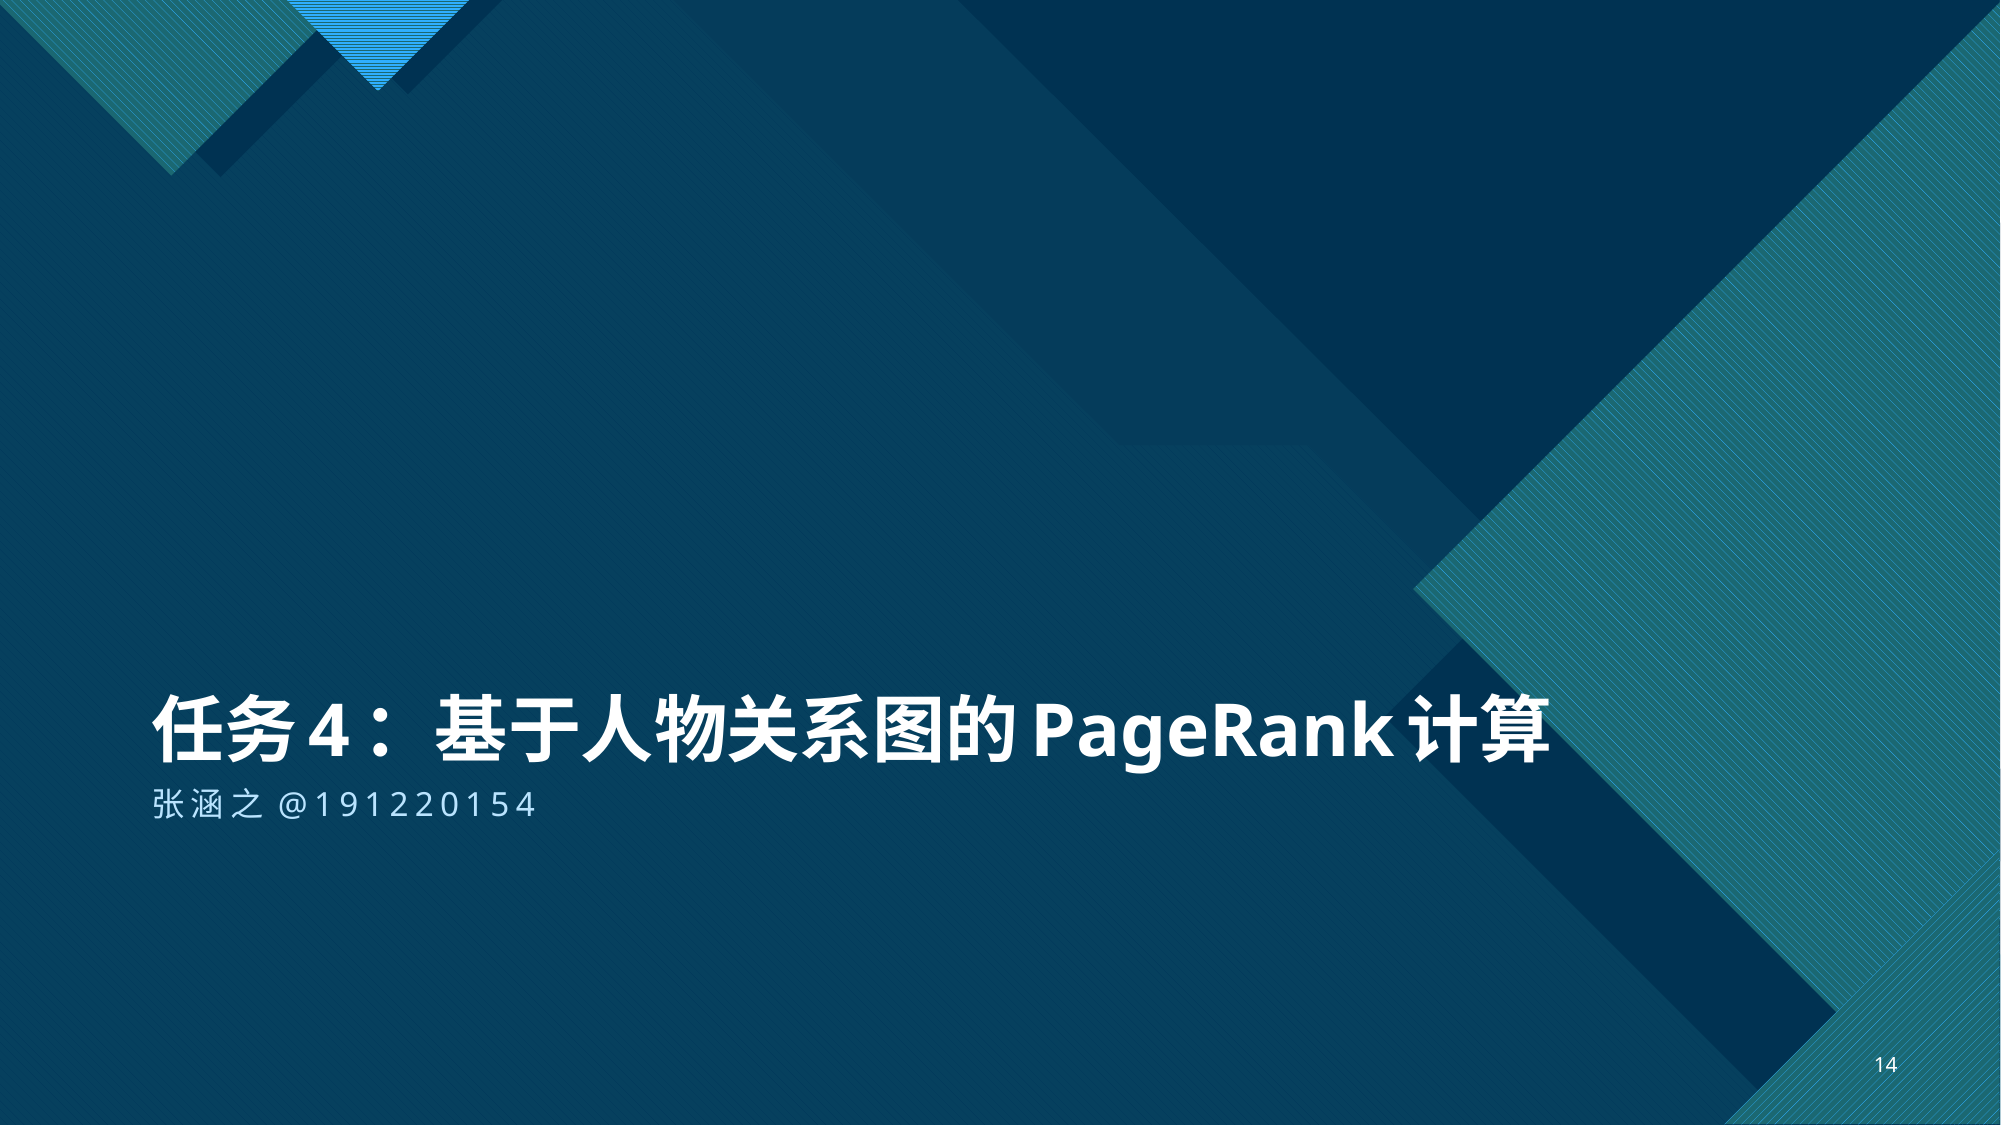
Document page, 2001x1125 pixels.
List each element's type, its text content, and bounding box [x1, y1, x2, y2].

slide_number 14 [1845, 1035, 1913, 1096]
slide_number 11 [1528, 427, 2001, 1125]
list 张涵之@191220154 [136, 780, 1253, 840]
title 任务4：基于人物关系图的PageRank计算 [136, 637, 1690, 780]
